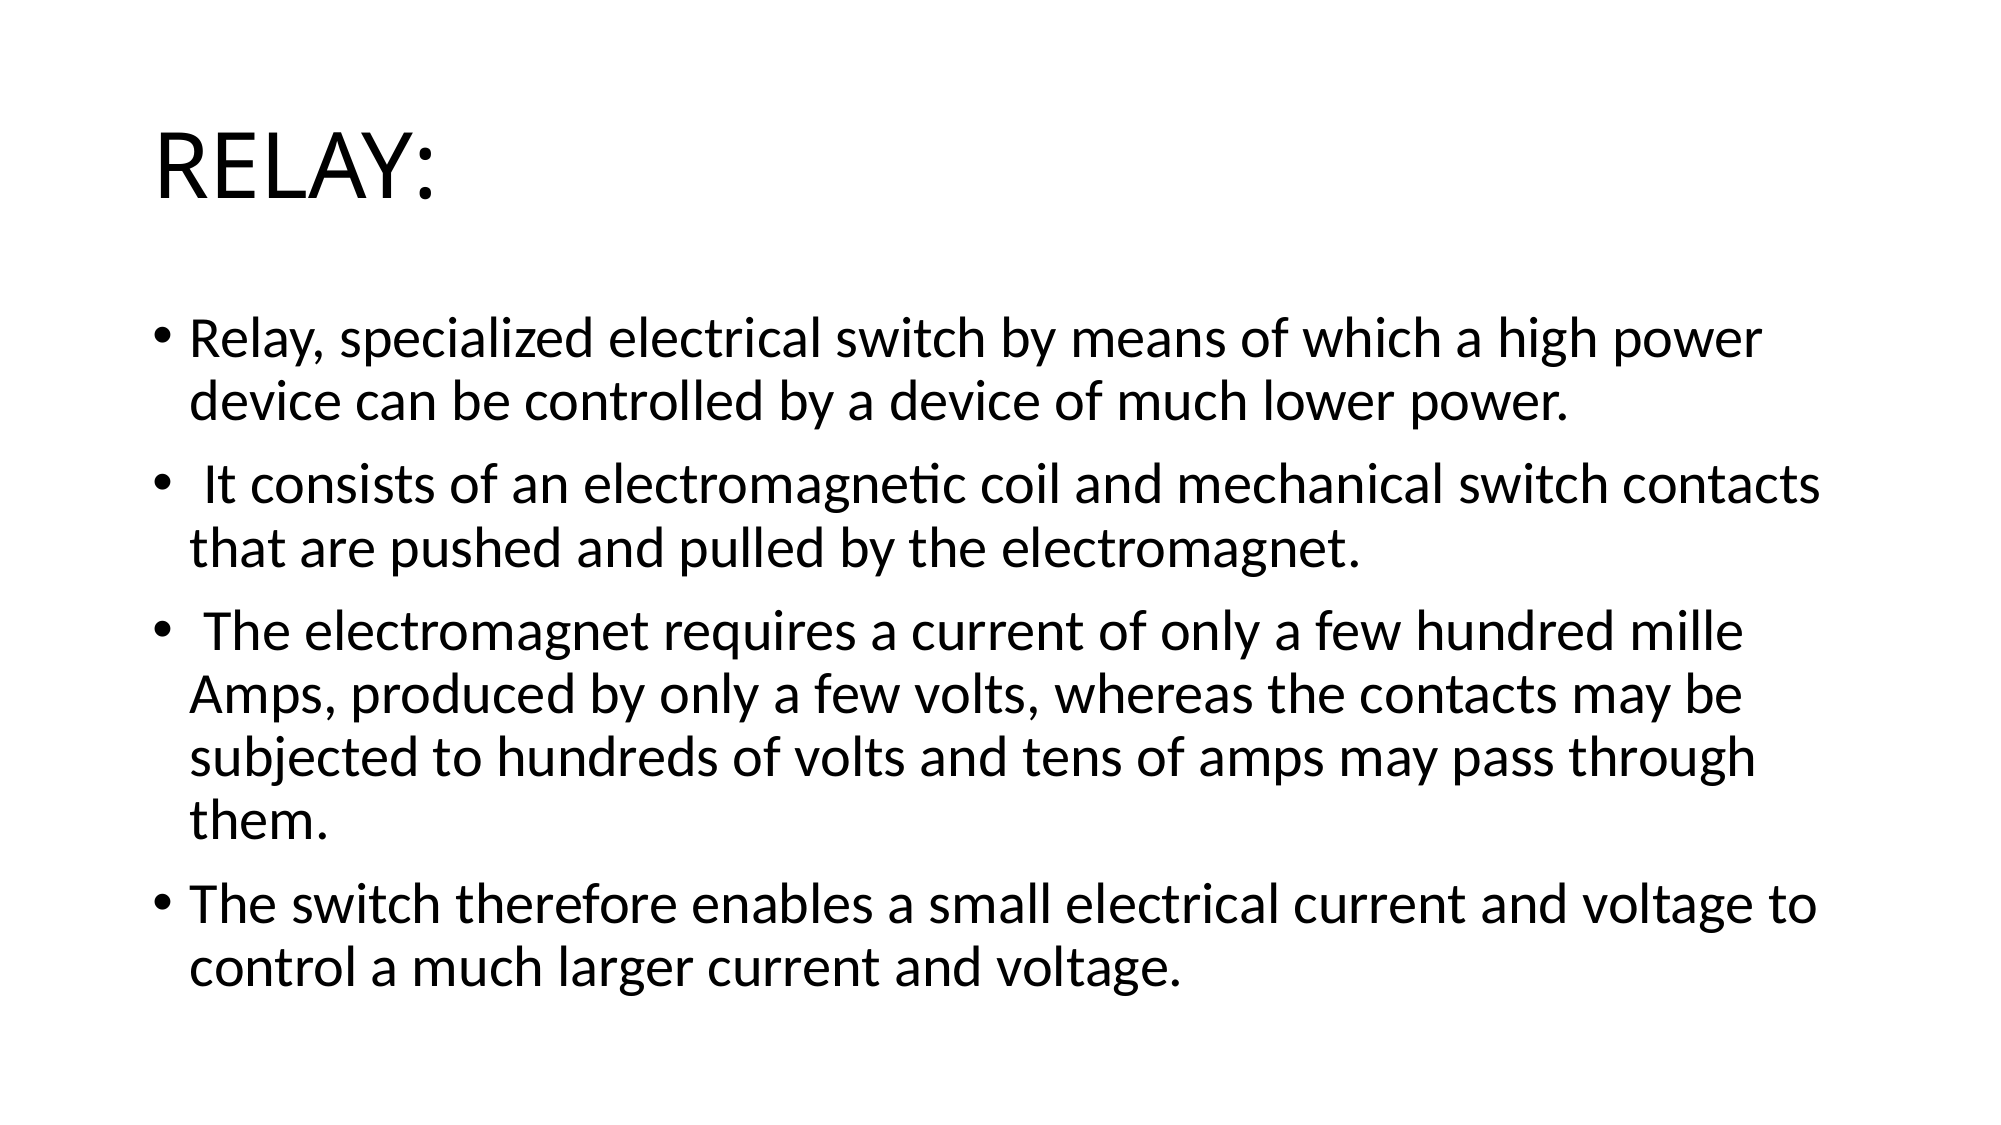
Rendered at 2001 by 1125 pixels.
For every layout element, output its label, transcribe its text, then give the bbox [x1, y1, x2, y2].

title RELAY: [137, 59, 1863, 278]
list Relay, specialized electrical switch by means of which a high power device can be controlled by a device of much lower power. It consists of an electromagnetic coil and mechanical switch contacts that are pushed and pulled by the electromagnet. The electromagnet requires a current of only a few hundred mille Amps, produced by only a few volts, whereas the contacts may be subjected to hundreds of volts and tens of amps may pass through them. The switch therefore enables a small electrical current and voltage to control a much larger current and voltage. [137, 299, 1863, 1014]
